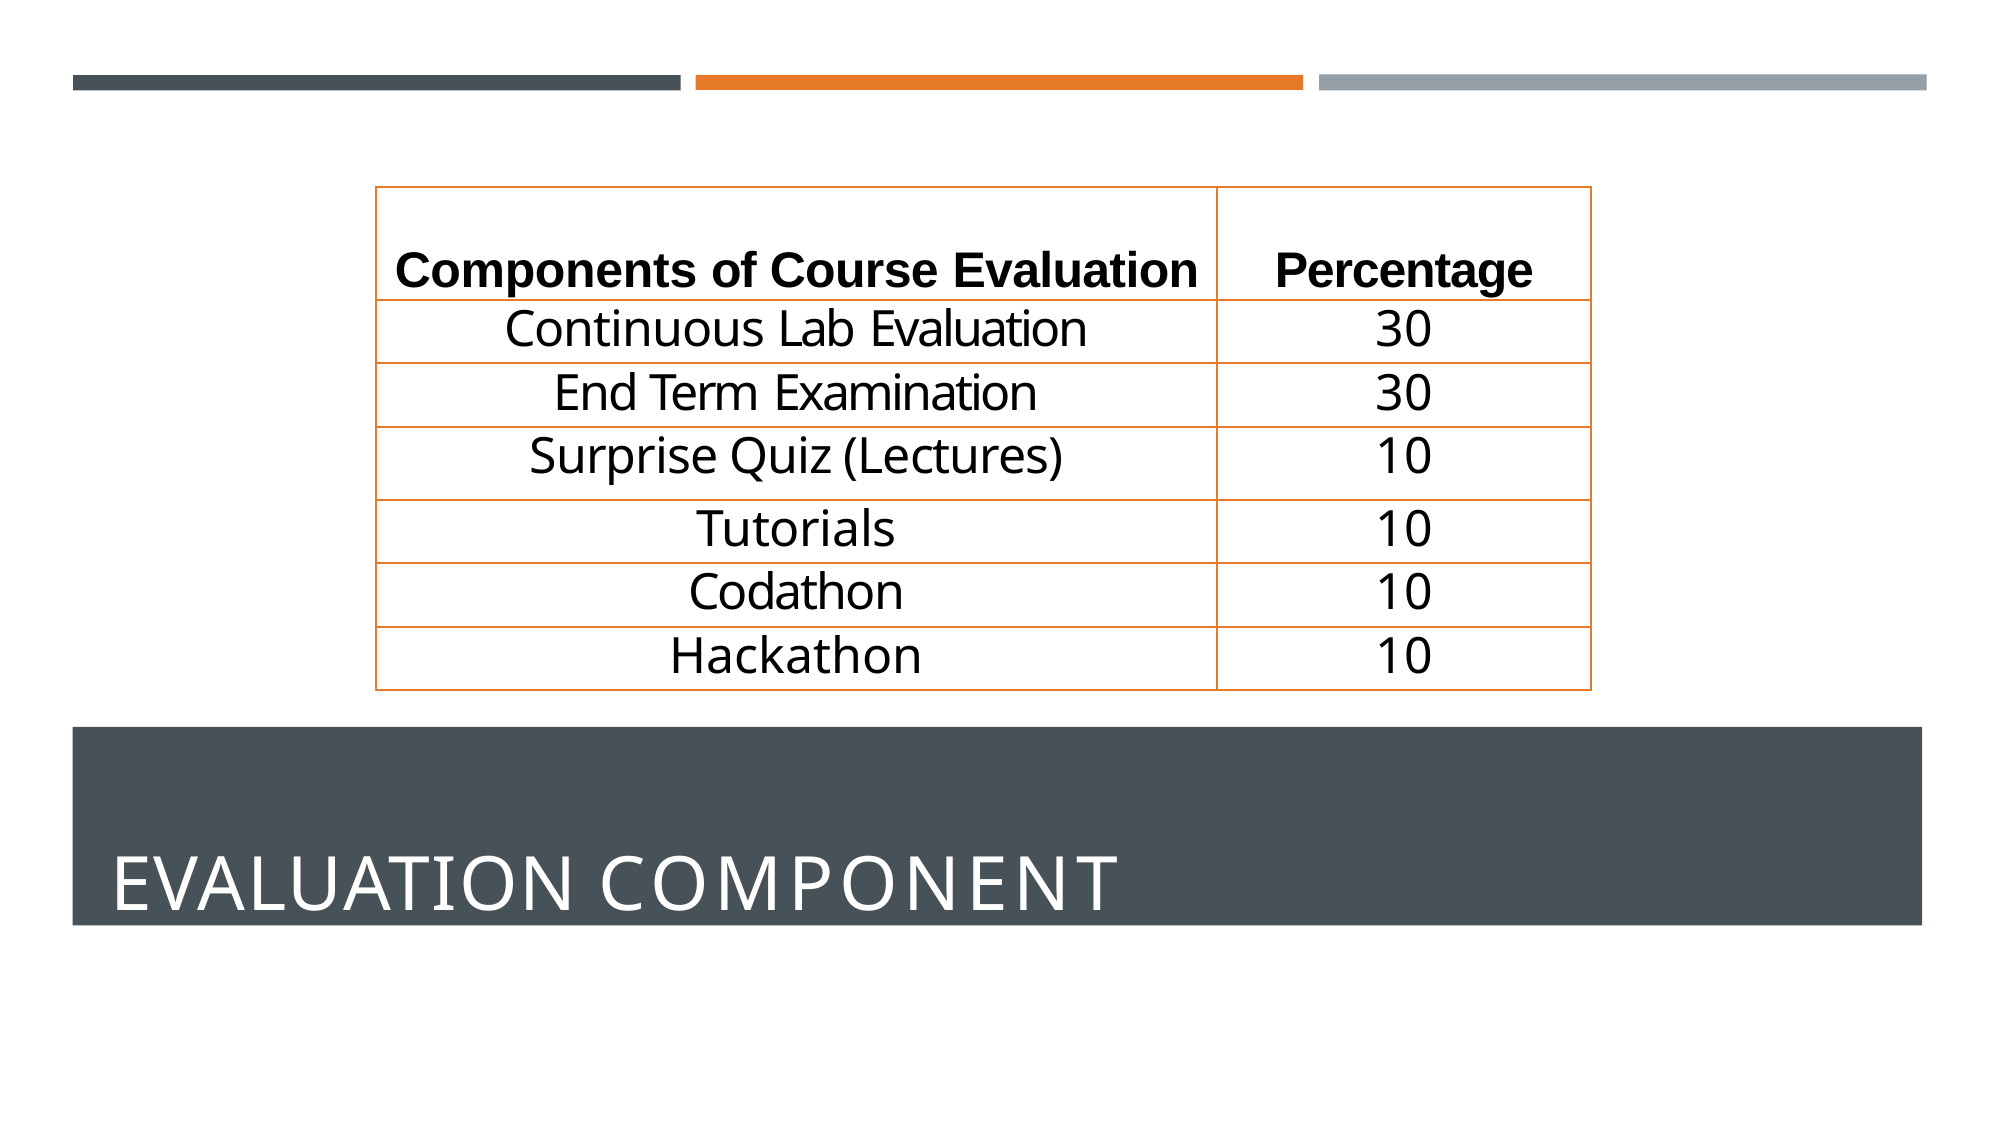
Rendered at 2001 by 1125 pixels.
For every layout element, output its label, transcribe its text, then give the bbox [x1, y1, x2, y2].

table_header Percentage [1218, 188, 1590, 299]
table_cell End Term Examination [377, 364, 1216, 426]
table_cell Continuous Lab Evaluation [377, 301, 1216, 362]
table_cell Hackathon [377, 628, 1216, 689]
table_cell Surprise Quiz (Lectures) [377, 428, 1216, 499]
table_cell Codathon [377, 564, 1216, 626]
table_cell 10 [1218, 428, 1590, 499]
table_cell Tutorials [377, 501, 1216, 562]
table_header Components of Course Evaluation [377, 188, 1216, 299]
table_cell 30 [1218, 364, 1590, 426]
table_cell 10 [1218, 628, 1590, 689]
text_box EVALUATION COMPONENT [72, 726, 1923, 926]
table_cell 30 [1218, 301, 1590, 362]
table_cell 10 [1218, 501, 1590, 562]
table_cell 10 [1218, 564, 1590, 626]
